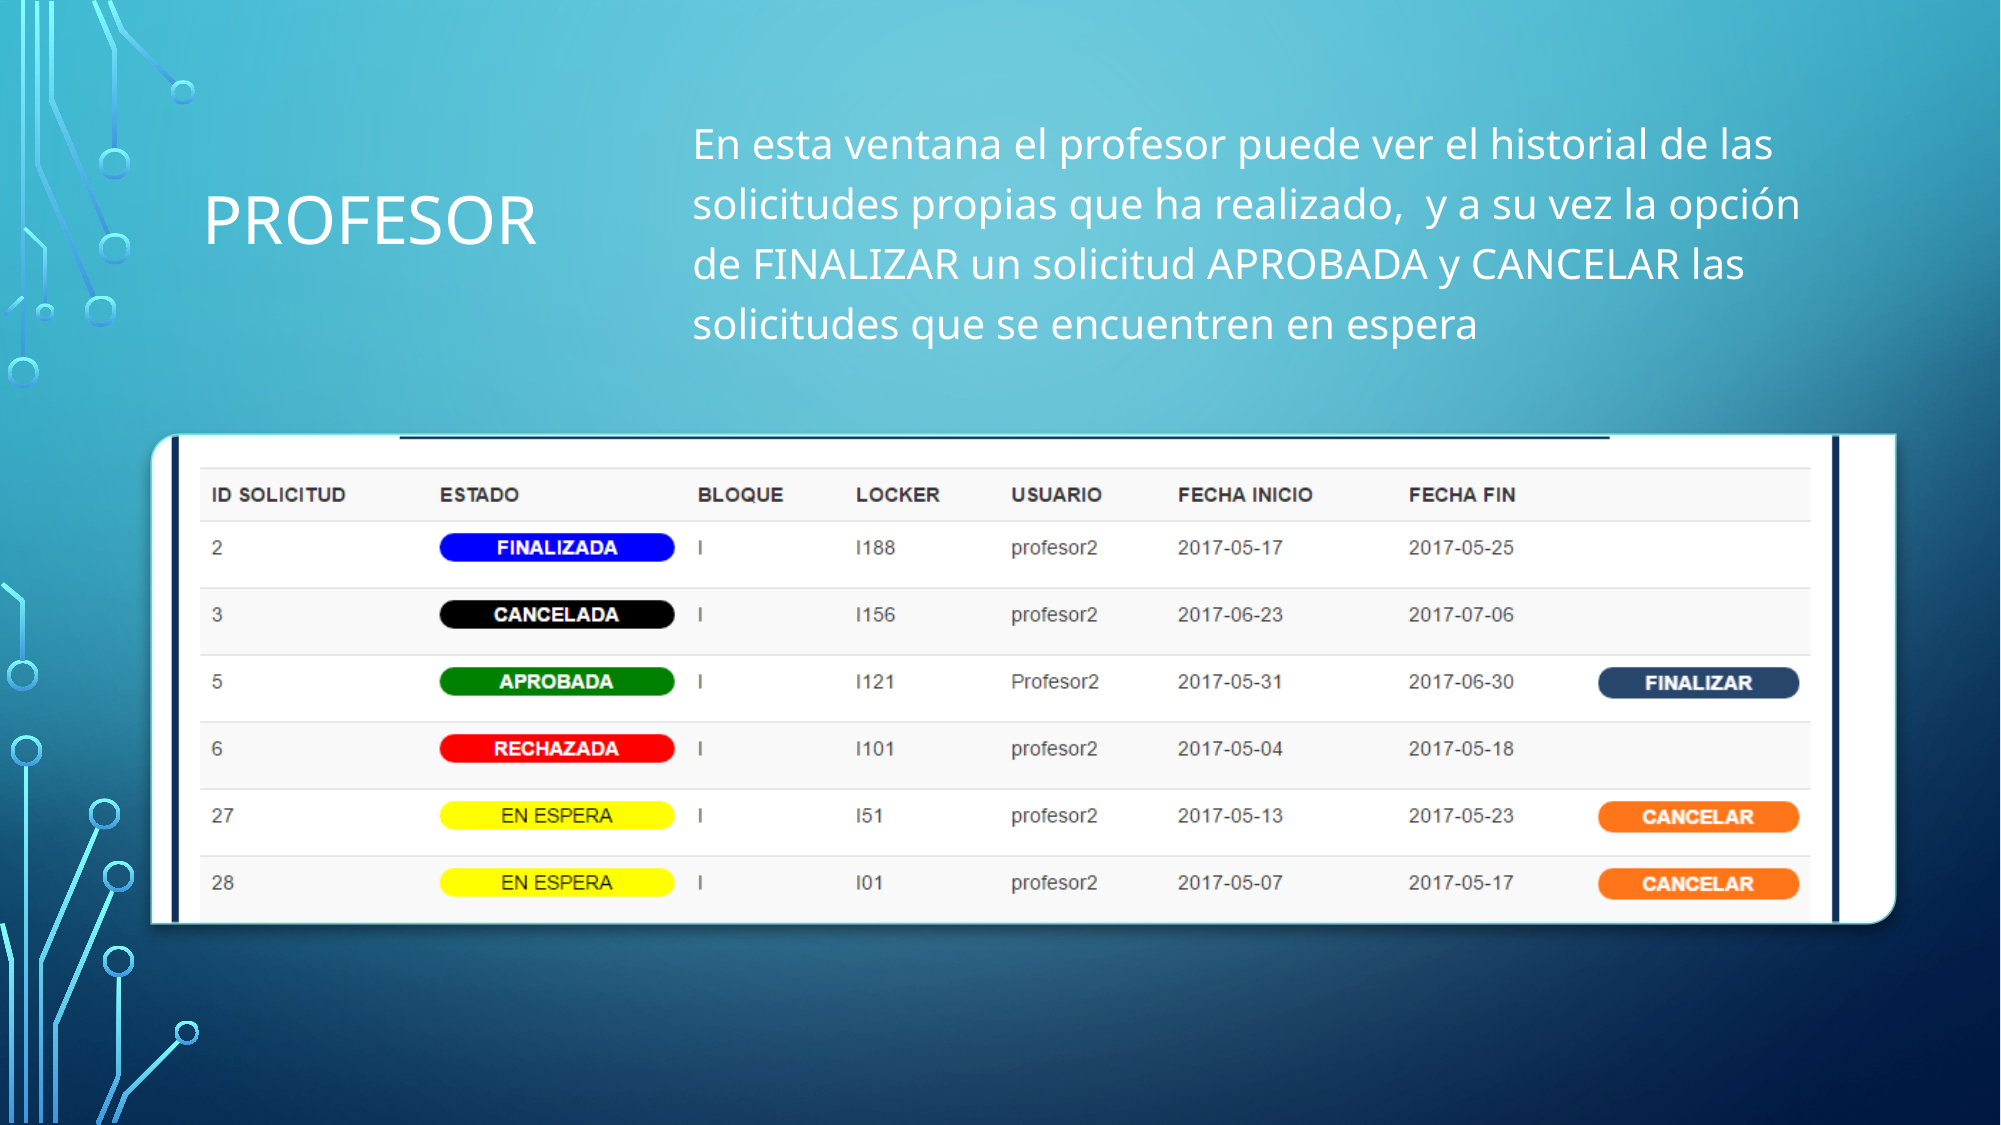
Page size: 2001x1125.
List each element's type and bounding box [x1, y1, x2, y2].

picture [201, 0, 2000, 1125]
text_box [0, 0, 201, 1125]
